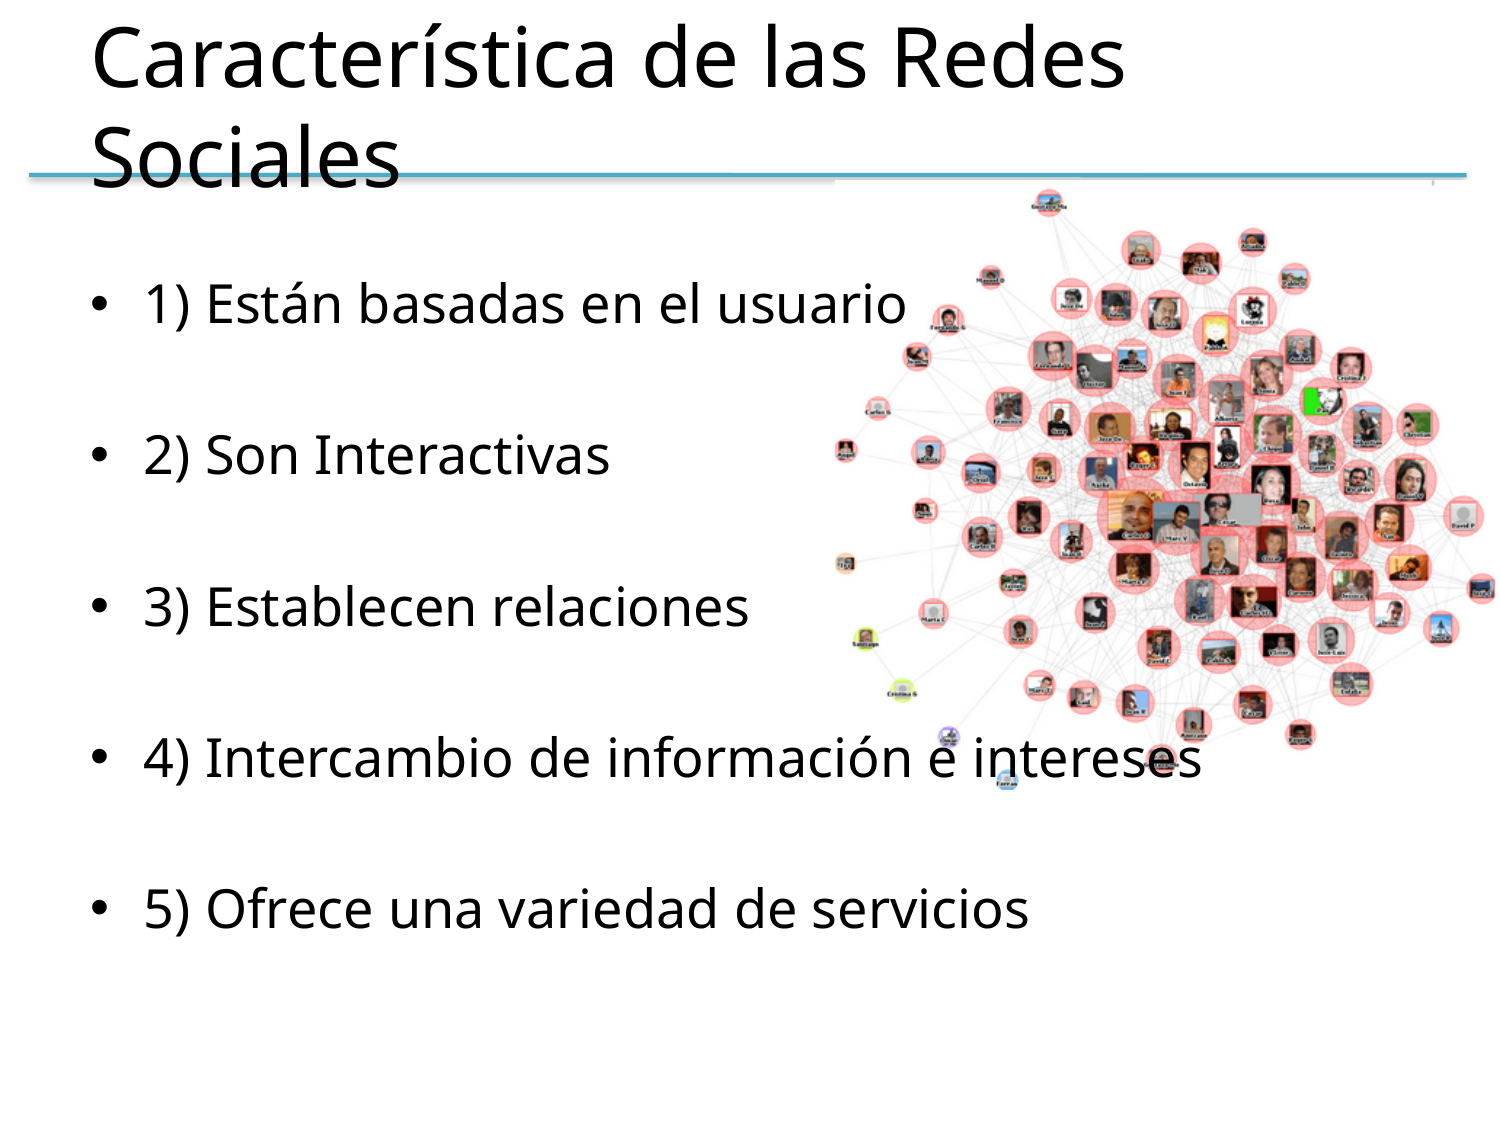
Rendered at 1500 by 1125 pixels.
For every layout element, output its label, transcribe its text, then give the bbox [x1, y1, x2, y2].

list 1) Están basadas en el usuario 2) Son Interactivas 3) Establecen relaciones 4) Intercambio de información e intereses 5) Ofrece una variedad de servicios [75, 262, 1225, 1005]
picture [834, 180, 1496, 791]
title Característica de las Redes Sociales [75, 45, 1425, 163]
